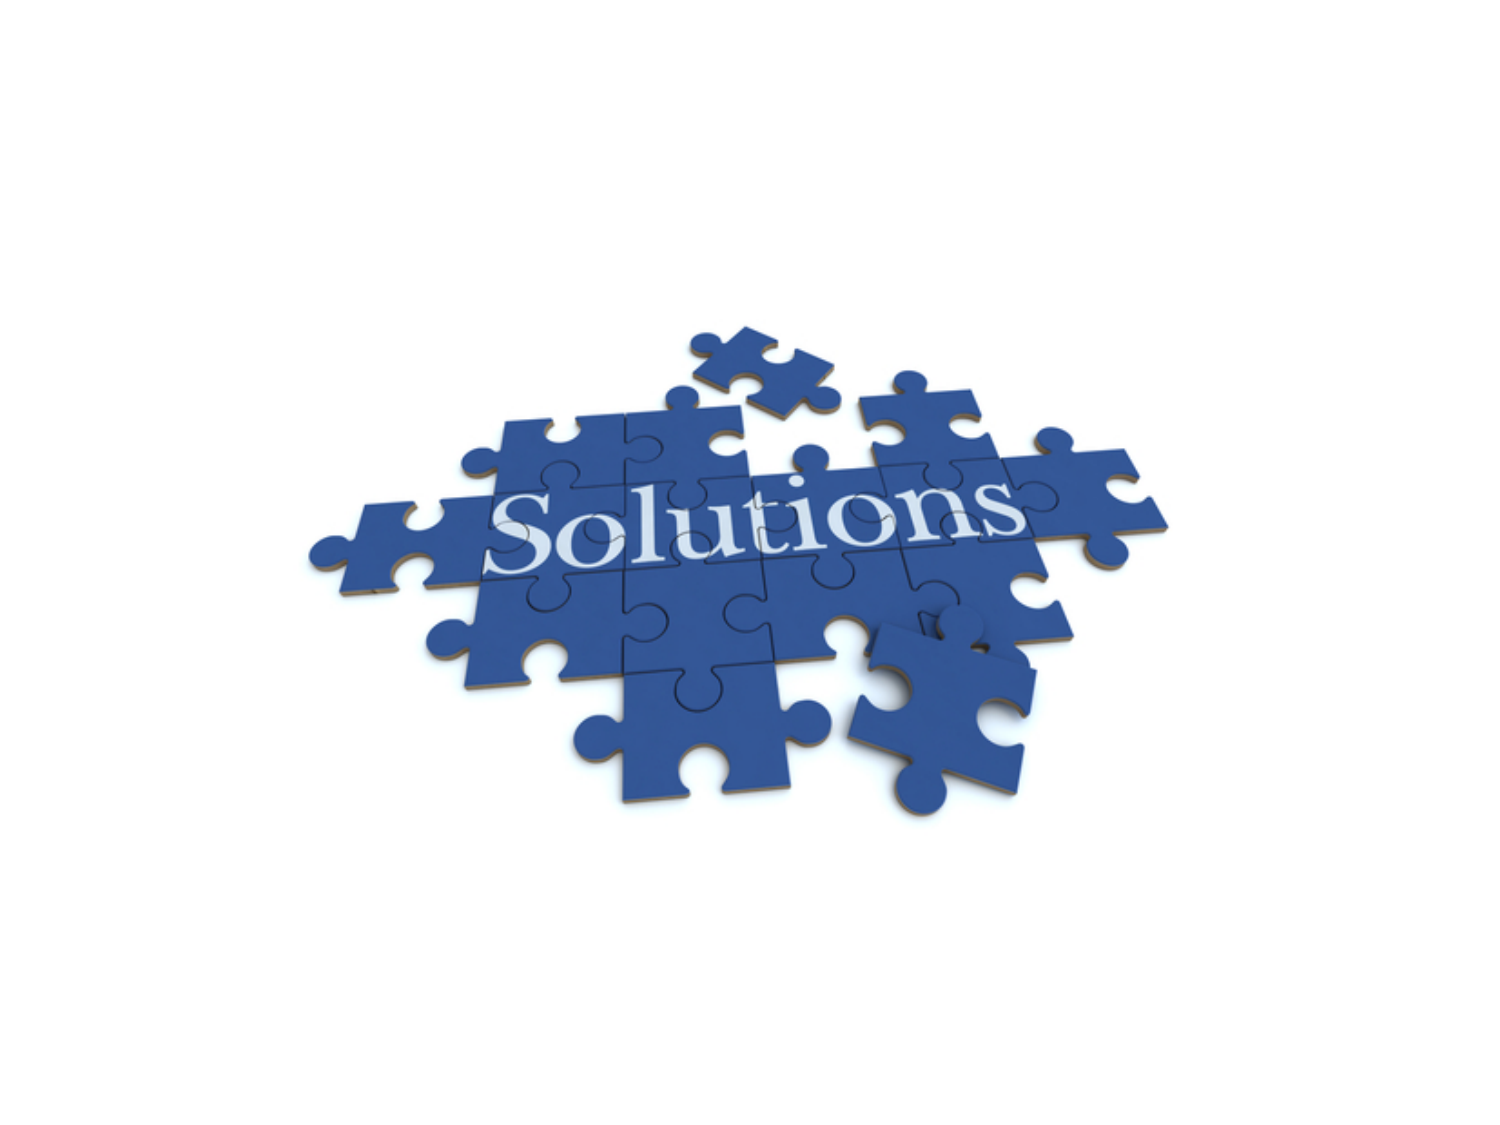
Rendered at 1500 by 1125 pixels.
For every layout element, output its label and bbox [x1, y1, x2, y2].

picture [287, 262, 1194, 898]
